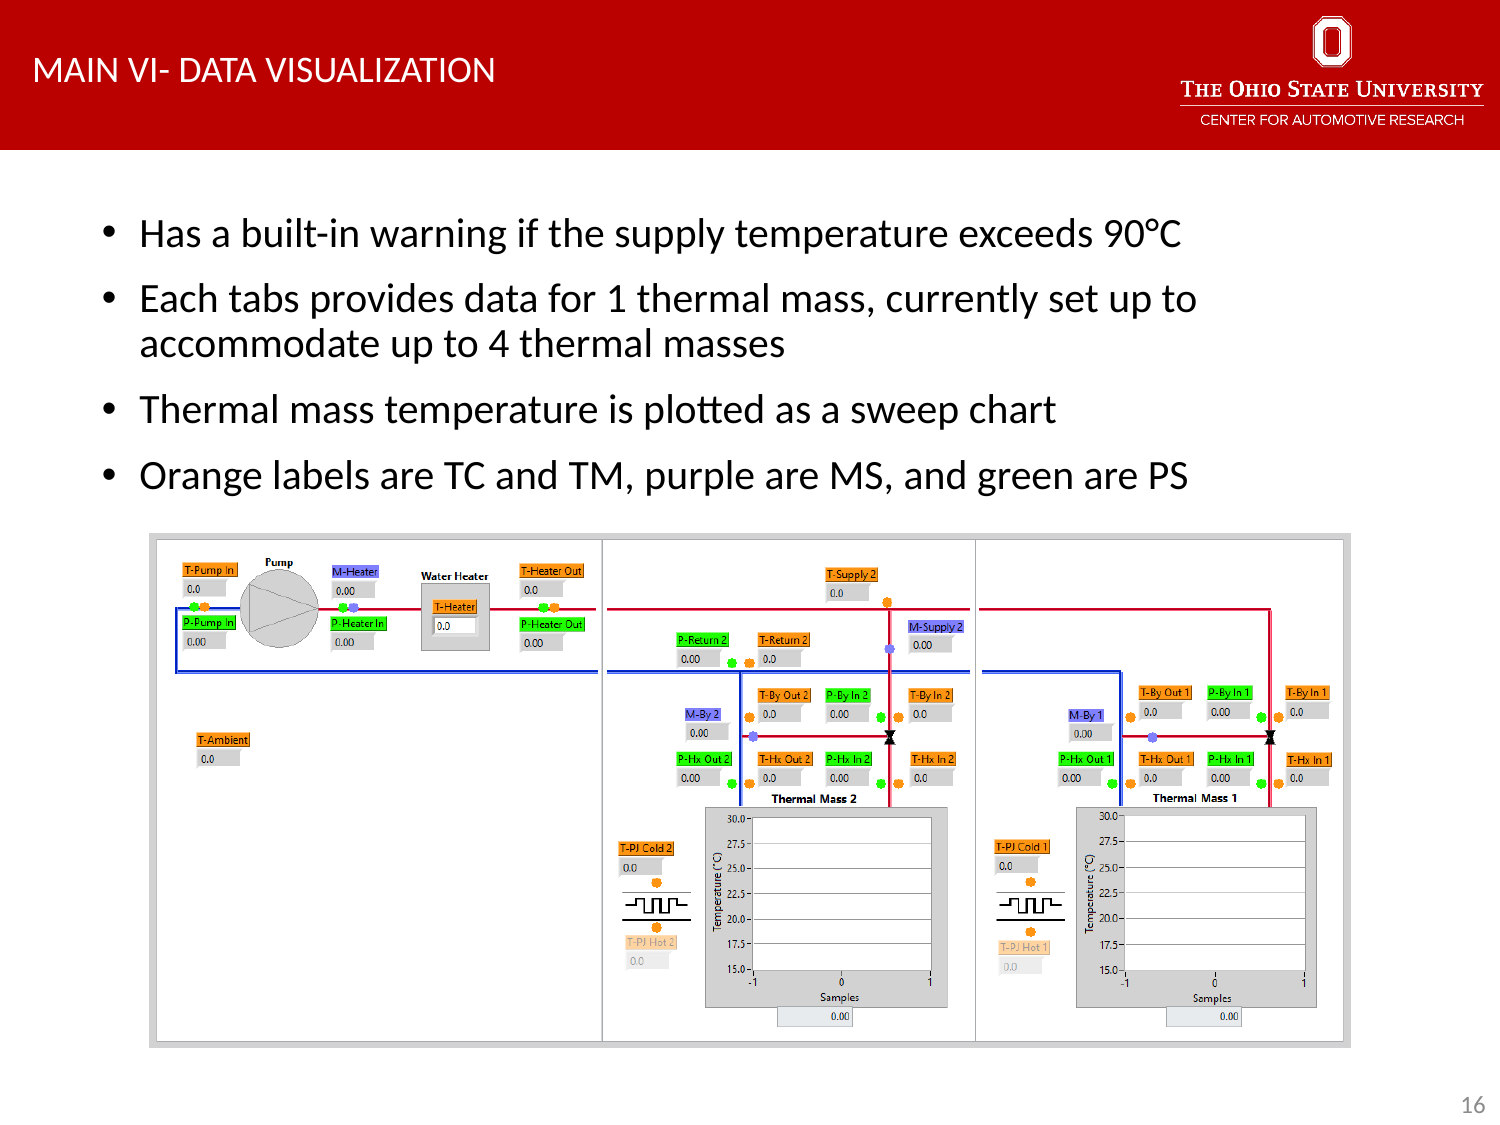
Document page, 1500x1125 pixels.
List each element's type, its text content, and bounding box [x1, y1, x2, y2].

slide_number 16 [1180, 1082, 1500, 1125]
picture [149, 533, 1351, 1048]
list Has a built-in warning if the supply temperature exceeds 90°C Each tabs provides data for 1 thermal mass, currently set up to accommodate up to 4 thermal masses Thermal mass temperature is plotted as a sweep chart Orange labels are TC and TM, purple are MS, and green are PS [86, 203, 1414, 1048]
list Main VI- Data Visualization [17, 15, 887, 125]
picture [1180, 16, 1484, 125]
